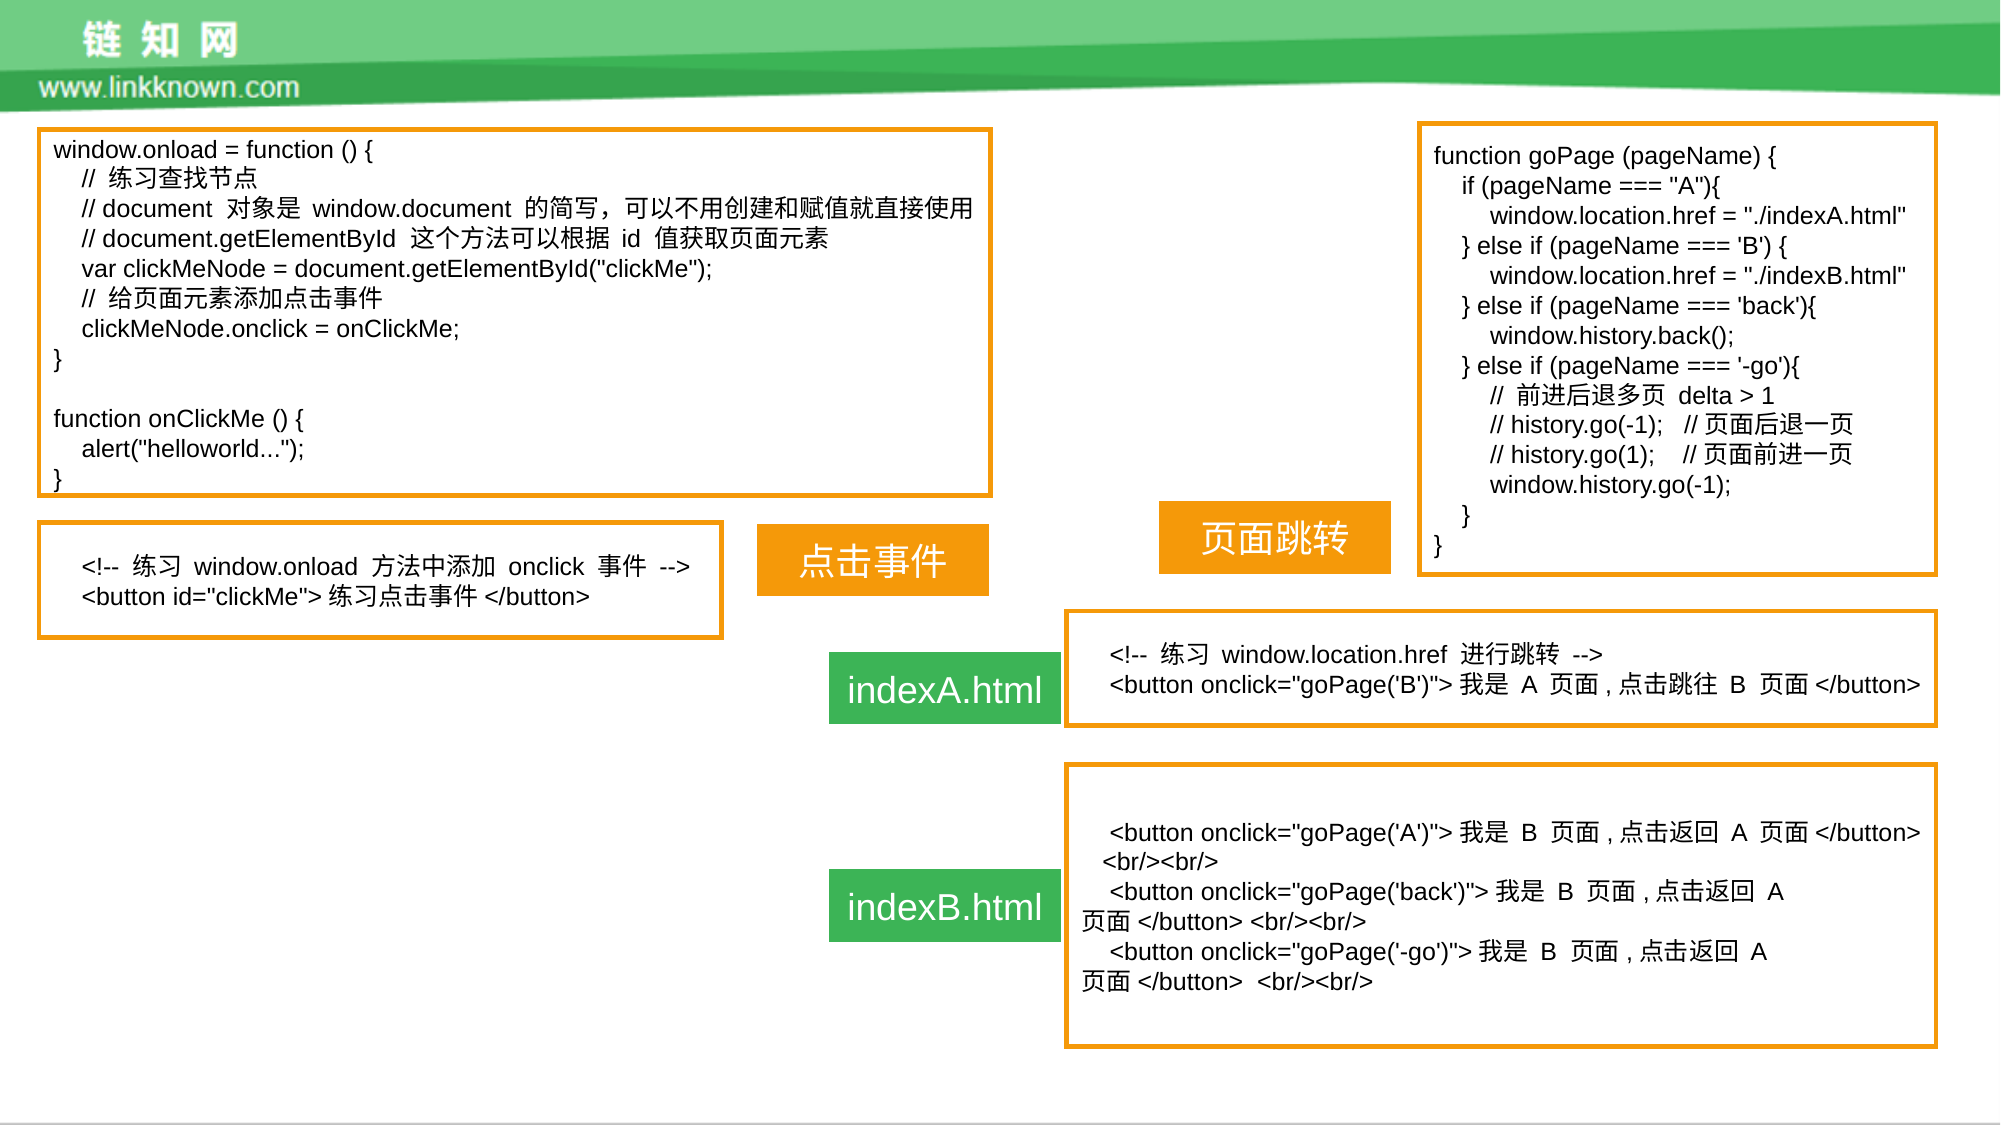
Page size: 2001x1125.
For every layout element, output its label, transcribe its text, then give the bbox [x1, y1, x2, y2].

text_box <!-- 练习 window.onload 方法中添加 onclick 事件 --> <button id="clickMe">练习点击事件</button> [38, 522, 723, 638]
text_box 点击事件 [755, 522, 991, 598]
text_box 页面跳转 [1157, 499, 1393, 576]
text_box function goPage (pageName) { if (pageName === "A"){ window.location.href = "./indexA.html" } else if (pageName === 'B') { window.location.href = "./indexB.html" } else if (pageName === 'back'){ window.history.back(); } else if (pageName === '-go'){ // 前进后退多页 delta > 1 // history.go(-1); //页面后退一页 // history.go(1); //页面前进一页 window.history.go(-1); } } [1418, 123, 1937, 576]
picture [0, 0, 2001, 1125]
text_box <!-- 练习 window.location.href 进行跳转 --> <button onclick="goPage('B')">我是 A 页面,点击跳往 B 页面</button> [1066, 610, 1937, 727]
text_box window.onload = function () { // 练习查找节点 // document 对象是 window.document 的简写，可以不用创建和赋值就直接使用 // document.getElementById 这个方法可以根据 id 值获取页面元素 var clickMeNode = document.getElementById("clickMe"); // 给页面元素添加点击事件 clickMeNode.onclick = onClickMe; } function onClickMe () { alert("helloworld..."); } [38, 129, 991, 497]
text_box indexB.html [827, 867, 1063, 944]
text_box <button onclick="goPage('A')">我是 B 页面,点击返回 A 页面</button> <br/><br/> <button onclick="goPage('back')">我是 B 页面,点击返回 A 页面</button> <br/><br/> <button onclick="goPage('-go')">我是 B 页面,点击返回 A 页面</button> <br/><br/> [1066, 764, 1937, 1048]
text_box indexA.html [827, 650, 1063, 727]
